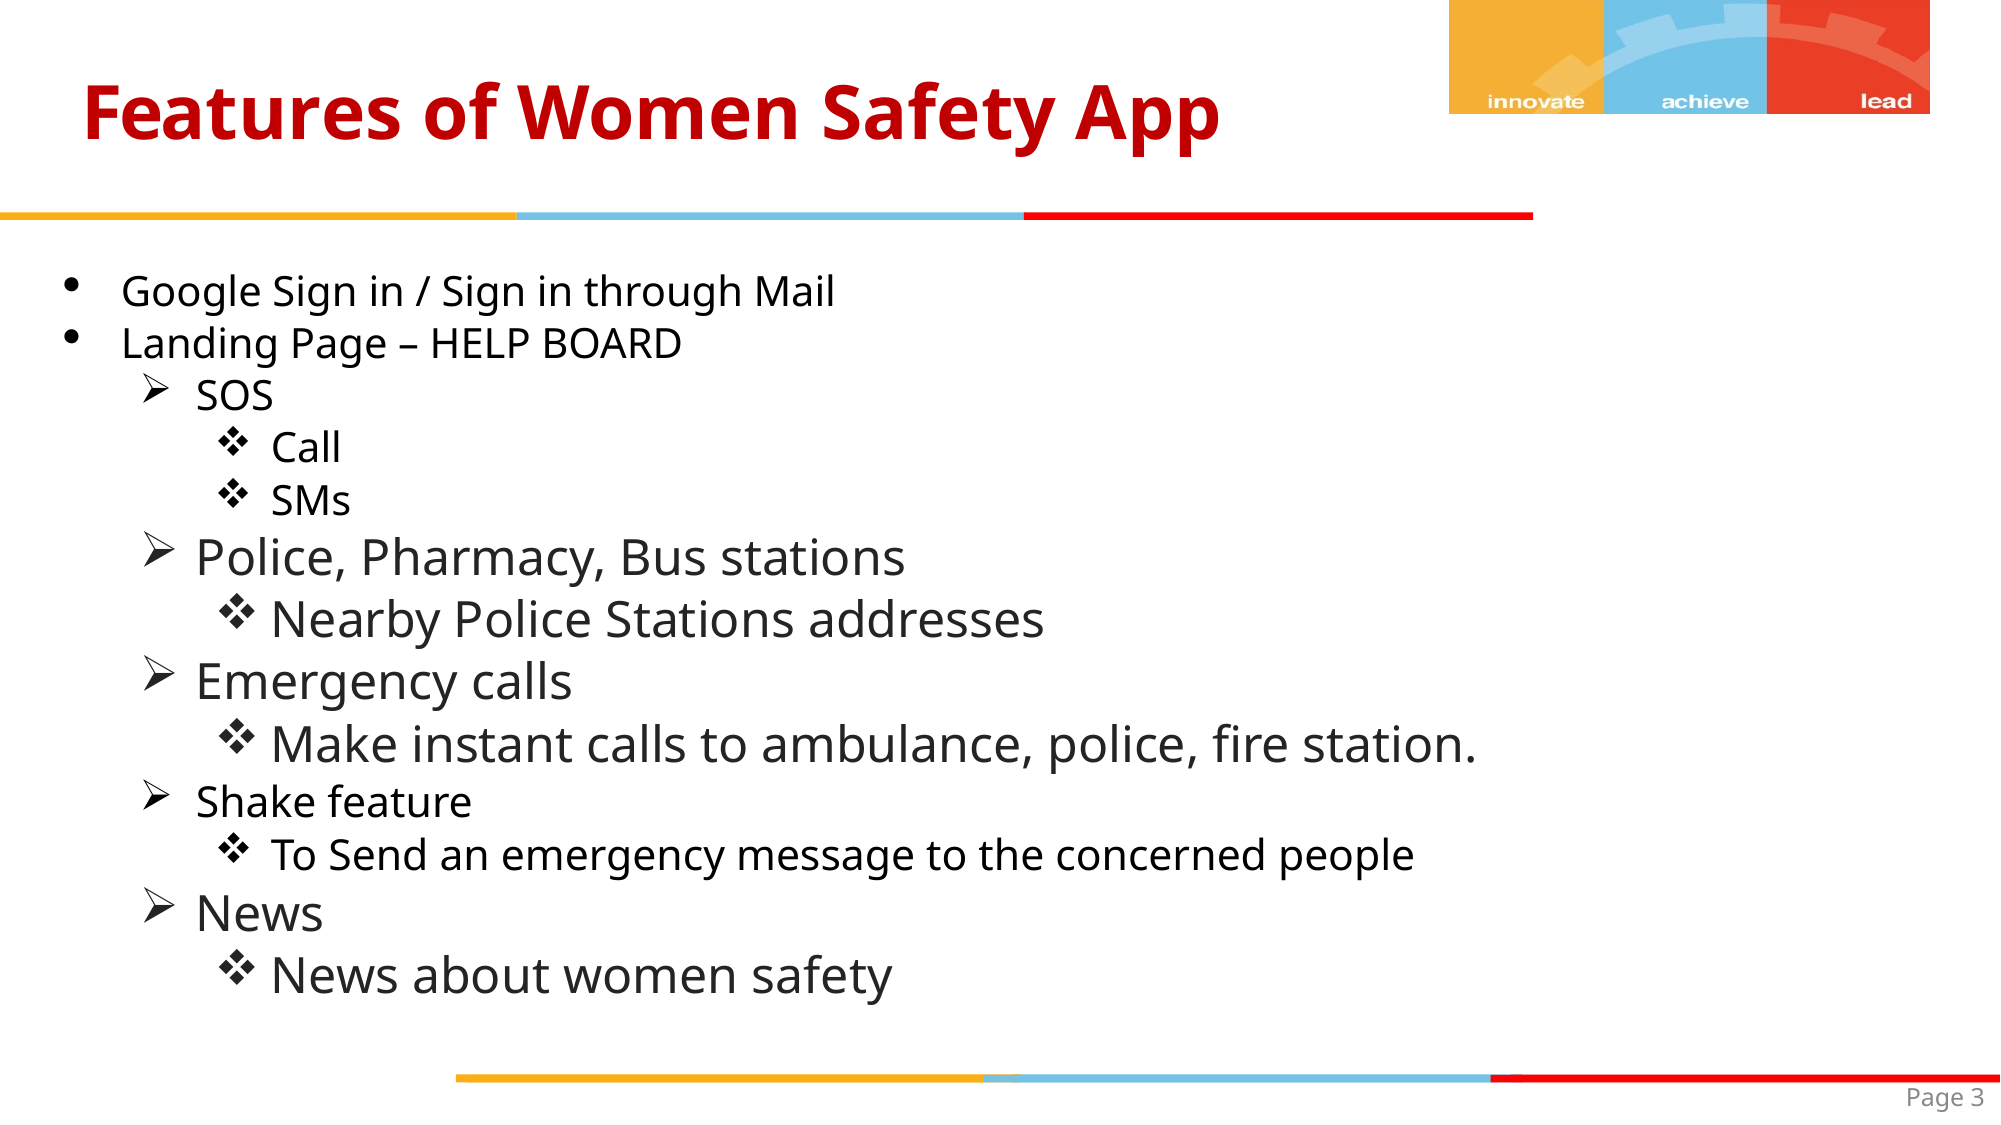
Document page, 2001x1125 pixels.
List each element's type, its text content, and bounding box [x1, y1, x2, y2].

slide_number Page 3 [1903, 1085, 1992, 1125]
text_box Google Sign in / Sign in through Mail Landing Page – HELP BOARD SOS Call SMs Police, Pharmacy, Bus stations Nearby Police Stations addresses Emergency calls Make instant calls to ambulance, police, fire station. Shake feature To Send an emergency message to the concerned people News News about women safety [62, 262, 1759, 1056]
title Features of Women Safety App [79, 62, 1275, 253]
picture [1449, 0, 1930, 114]
